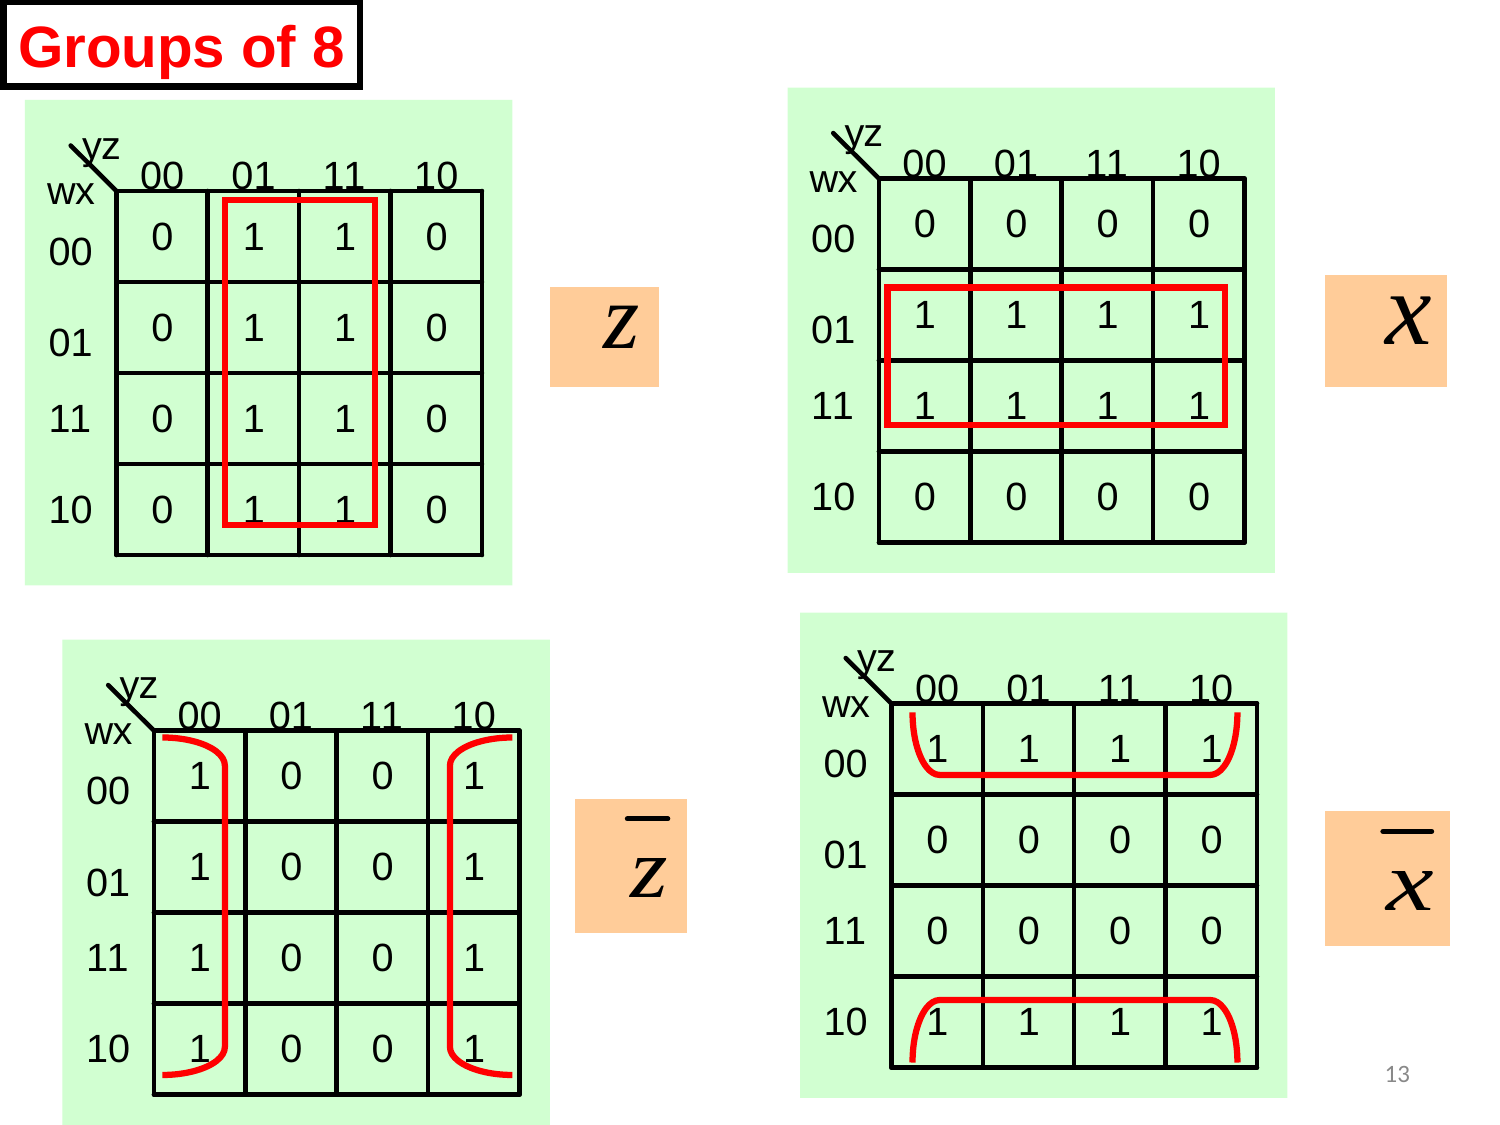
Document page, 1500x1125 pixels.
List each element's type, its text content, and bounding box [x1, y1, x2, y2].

text_box Groups of 8 [3, 1, 361, 87]
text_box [787, 87, 1276, 574]
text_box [1324, 274, 1448, 388]
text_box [1324, 810, 1451, 946]
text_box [799, 612, 1288, 1099]
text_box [574, 798, 688, 934]
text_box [62, 639, 551, 1125]
slide_number 13 [1289, 1042, 1425, 1103]
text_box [24, 99, 513, 586]
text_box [549, 287, 659, 388]
